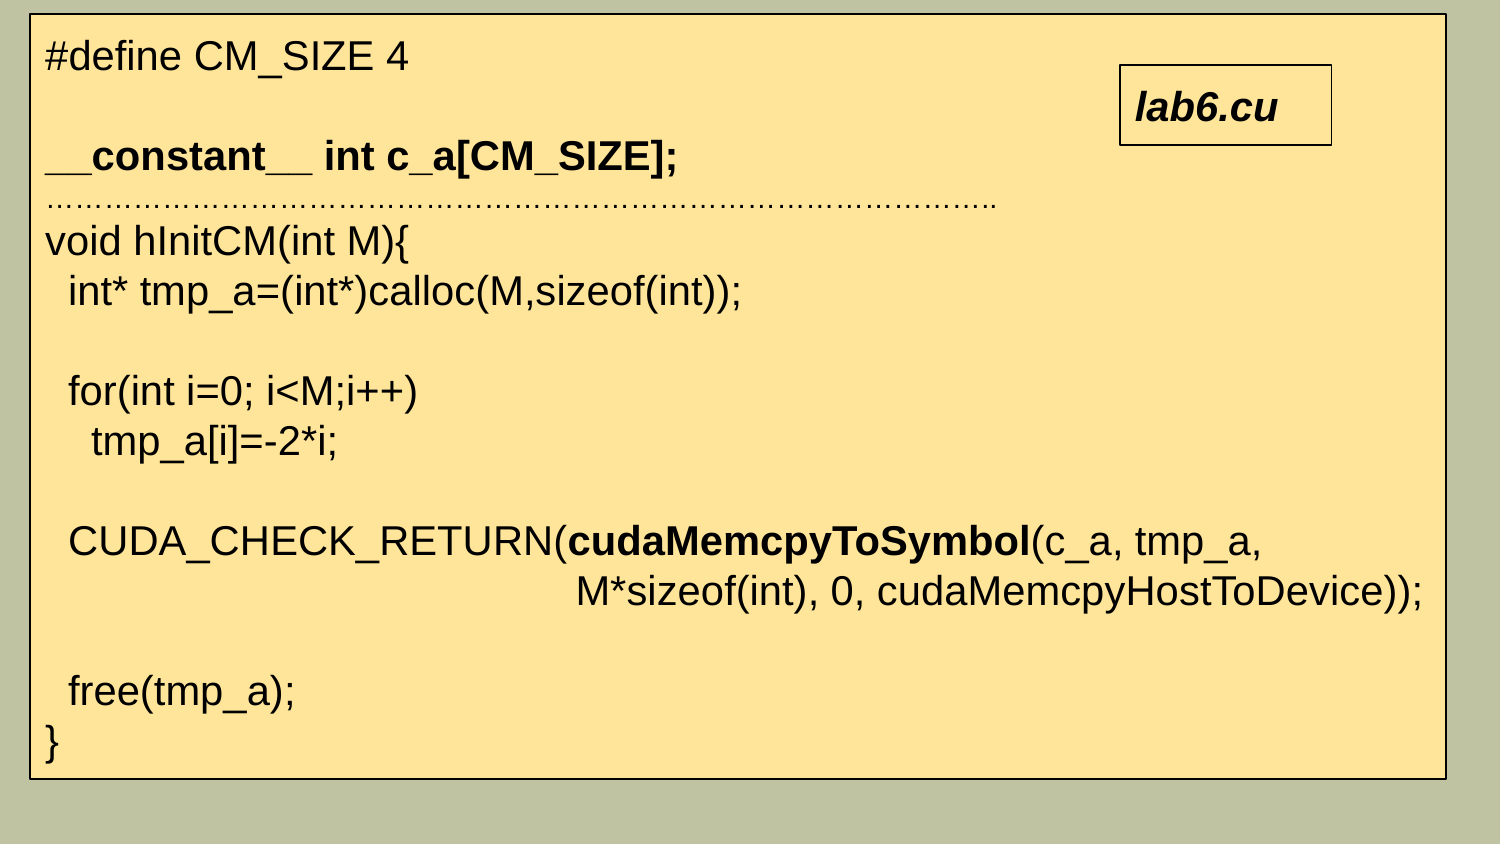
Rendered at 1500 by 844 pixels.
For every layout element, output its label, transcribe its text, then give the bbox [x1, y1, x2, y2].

text_box #define CM_SIZE 4 __constant__ int c_a[CM_SIZE]; …………………………………………………………………………………….. void hInitCM(int M){ int* tmp_a=(int*)calloc(M,sizeof(int)); for(int i=0; i<M;i++) tmp_a[i]=-2*i; CUDA_CHECK_RETURN(cudaMemcpyToSymbol(c_a, tmp_a, M*sizeof(int), 0, cudaMemcpyHostToDevice)); free(tmp_a); } [30, 13, 1447, 780]
text_box lab6.cu [1120, 64, 1332, 145]
